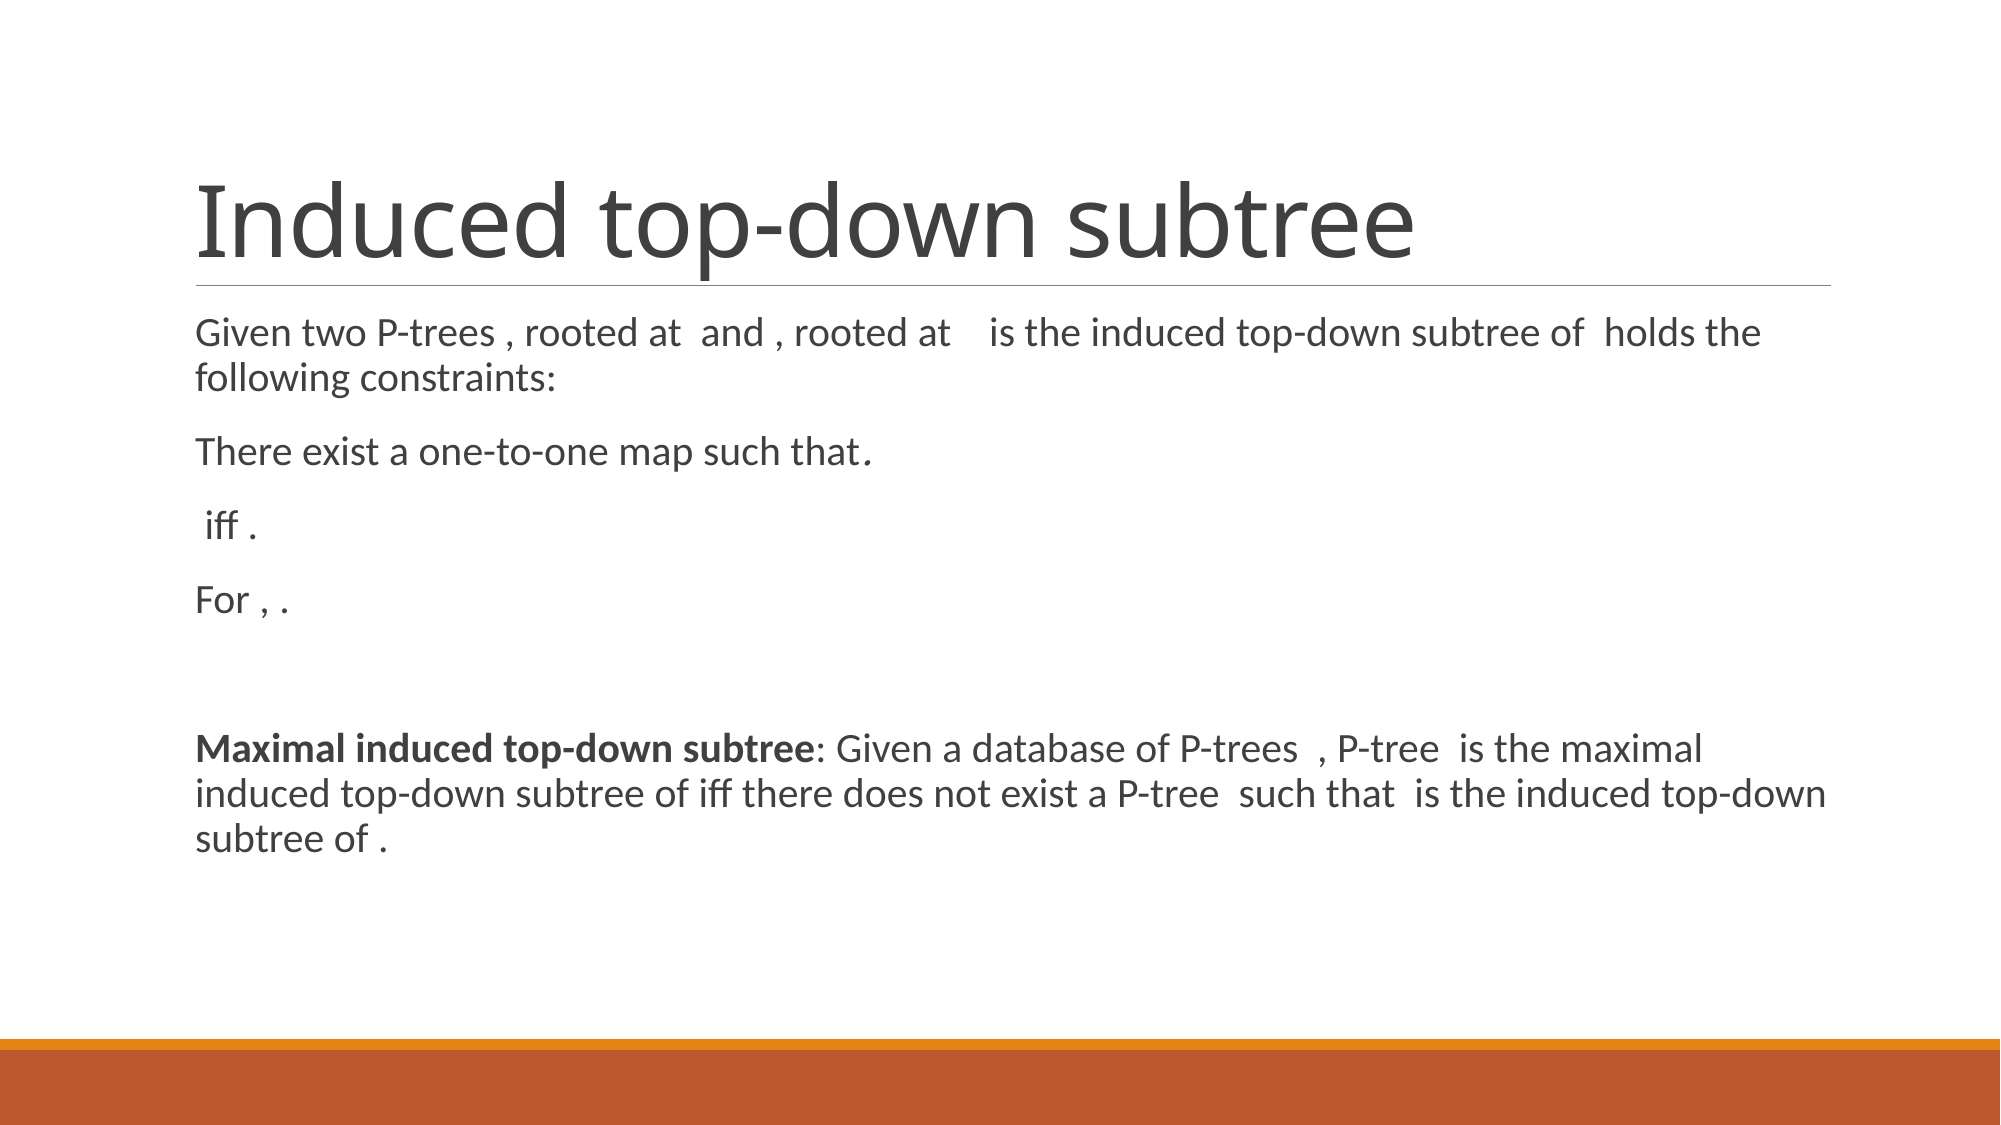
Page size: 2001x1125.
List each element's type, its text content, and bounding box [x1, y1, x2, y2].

title Induced top-down subtree [180, 47, 1830, 285]
